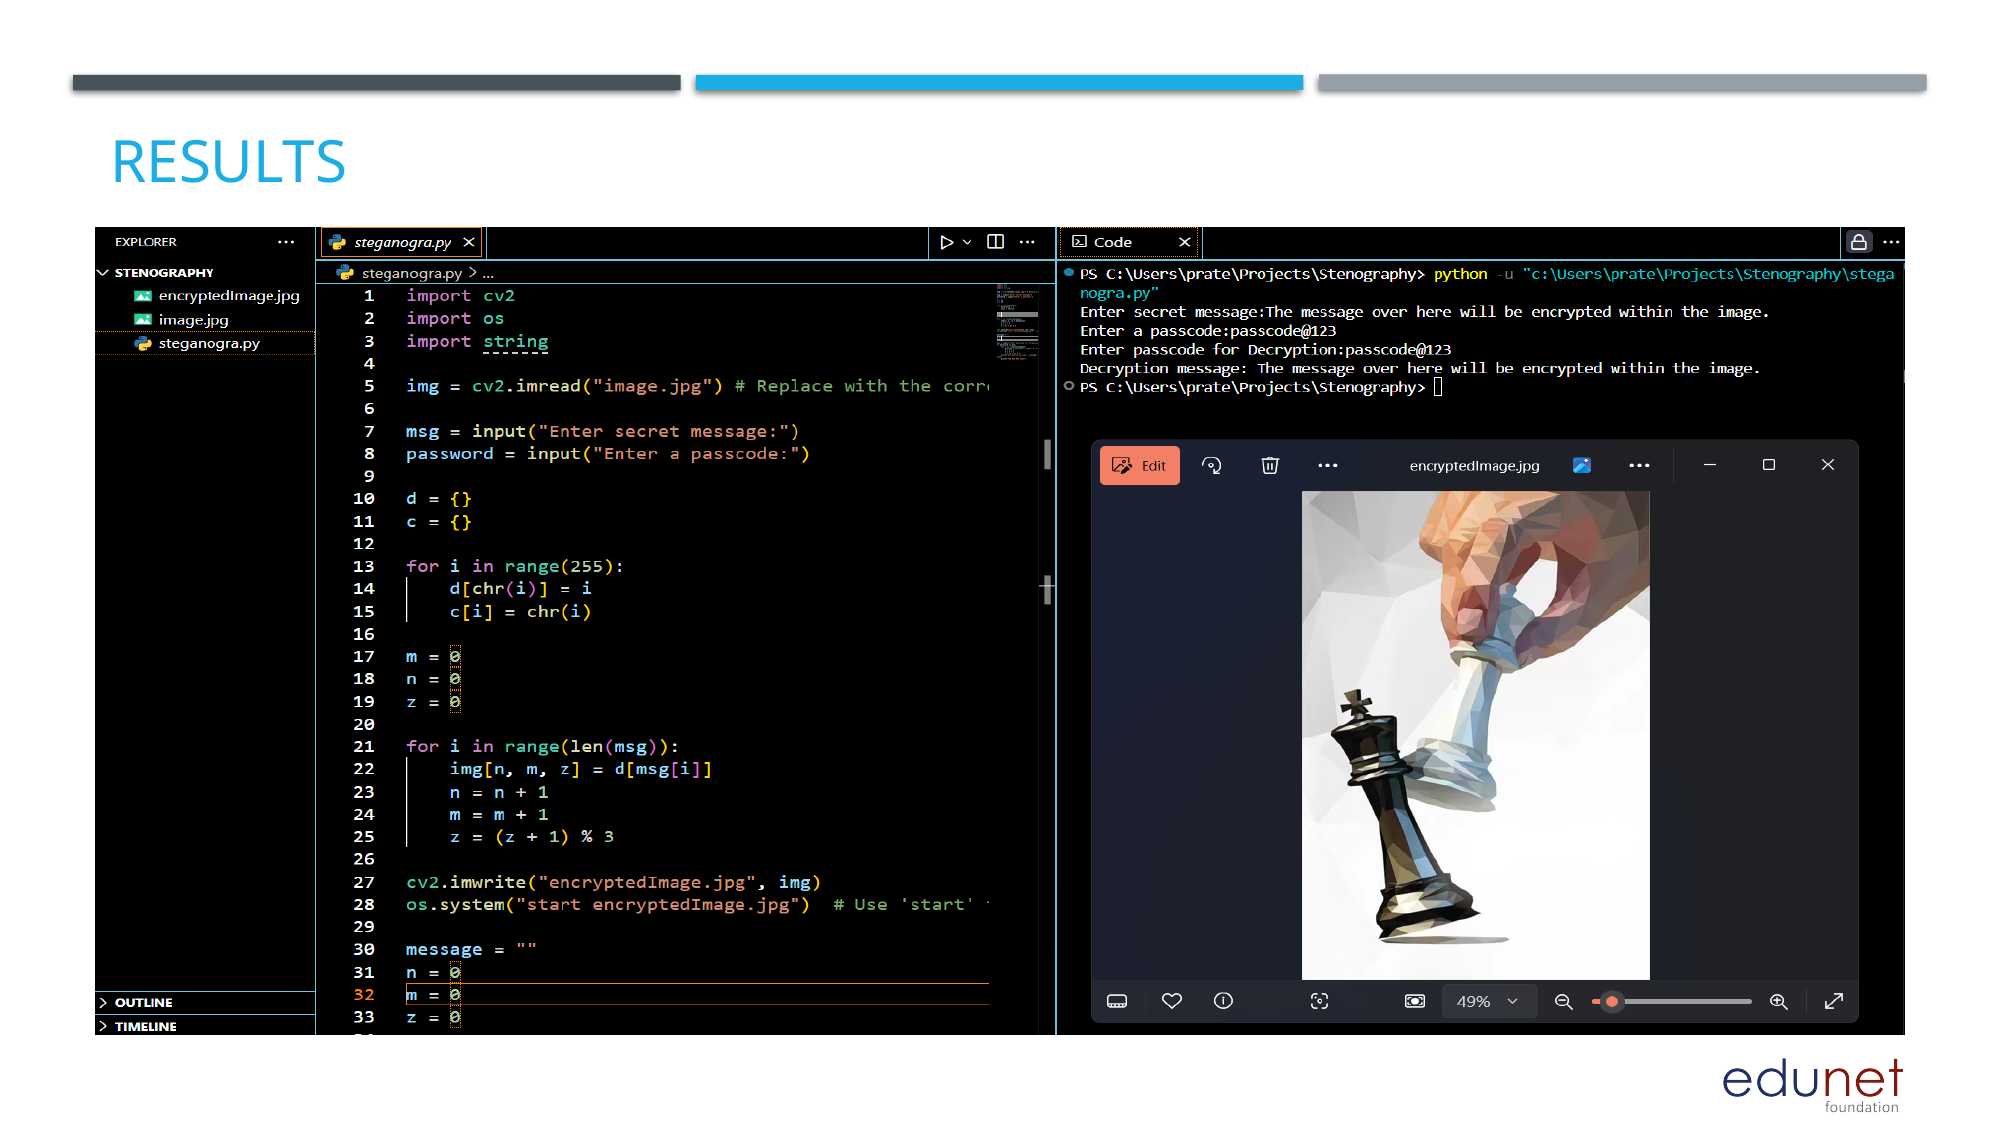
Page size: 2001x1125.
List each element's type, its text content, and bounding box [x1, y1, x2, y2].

title Results [95, 115, 1905, 203]
picture [1719, 1056, 1905, 1116]
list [95, 226, 1905, 1035]
